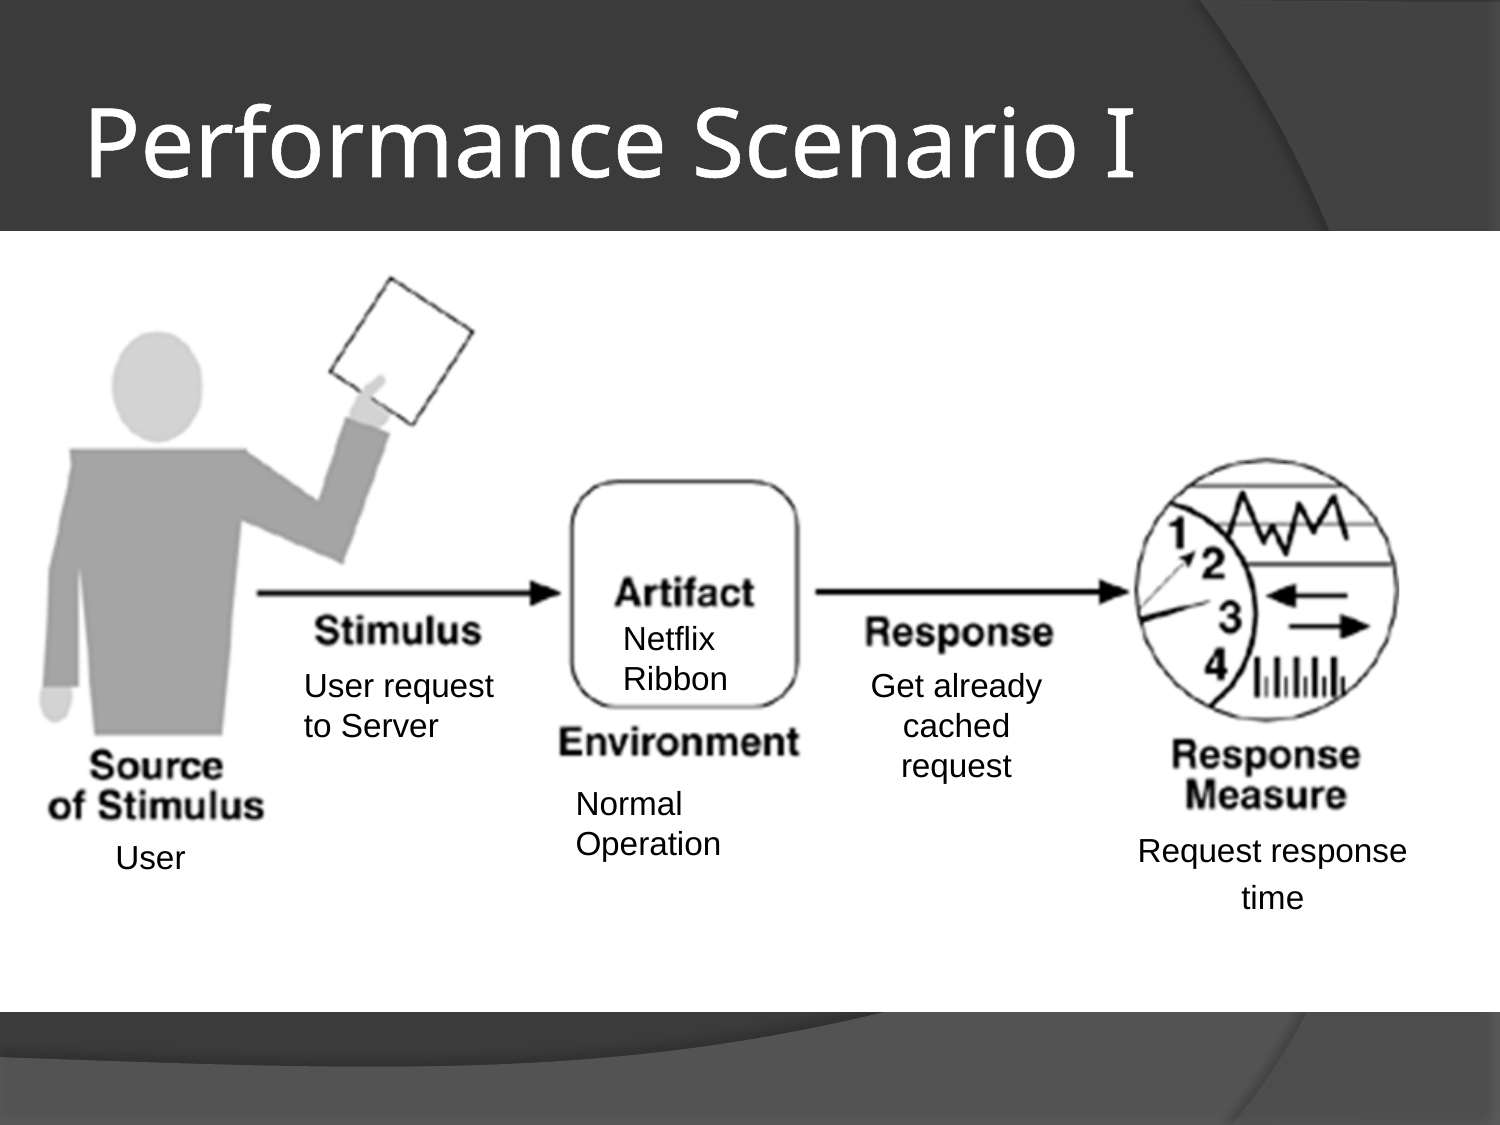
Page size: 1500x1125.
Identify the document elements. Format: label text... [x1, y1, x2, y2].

title Performance Scenario I [75, 45, 1300, 223]
picture [0, 231, 1500, 1012]
